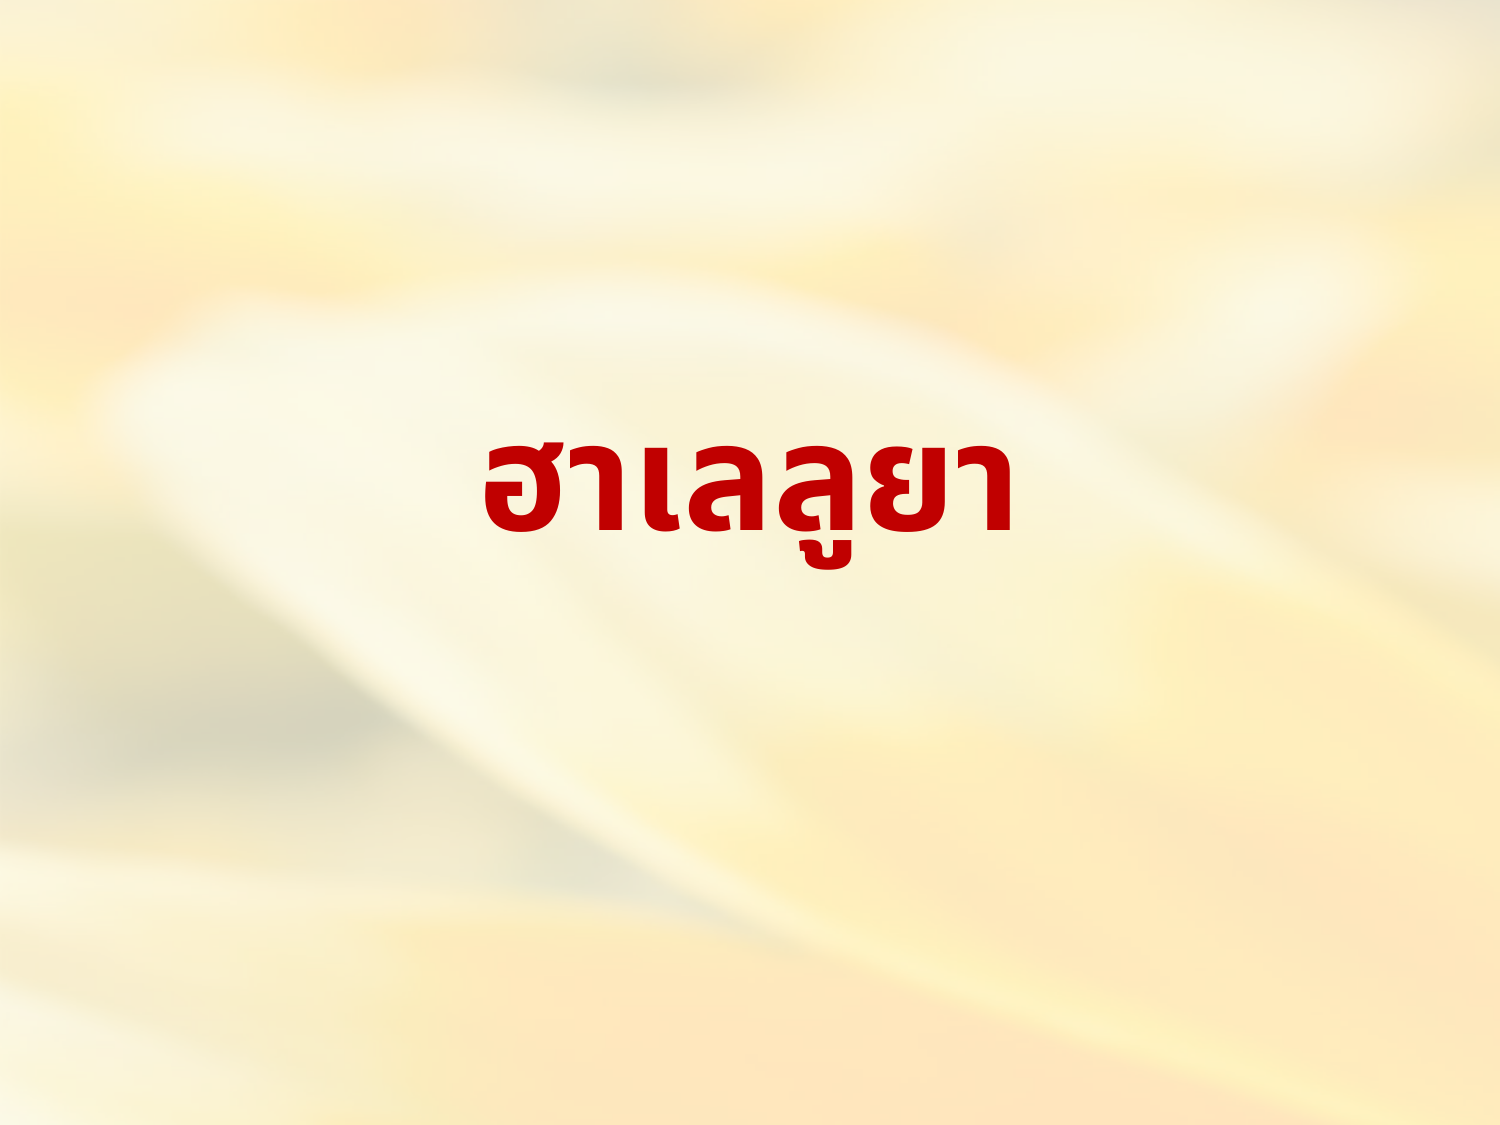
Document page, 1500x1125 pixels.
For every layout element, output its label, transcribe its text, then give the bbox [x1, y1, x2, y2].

title ฮาเลลูยา [112, 349, 1388, 591]
